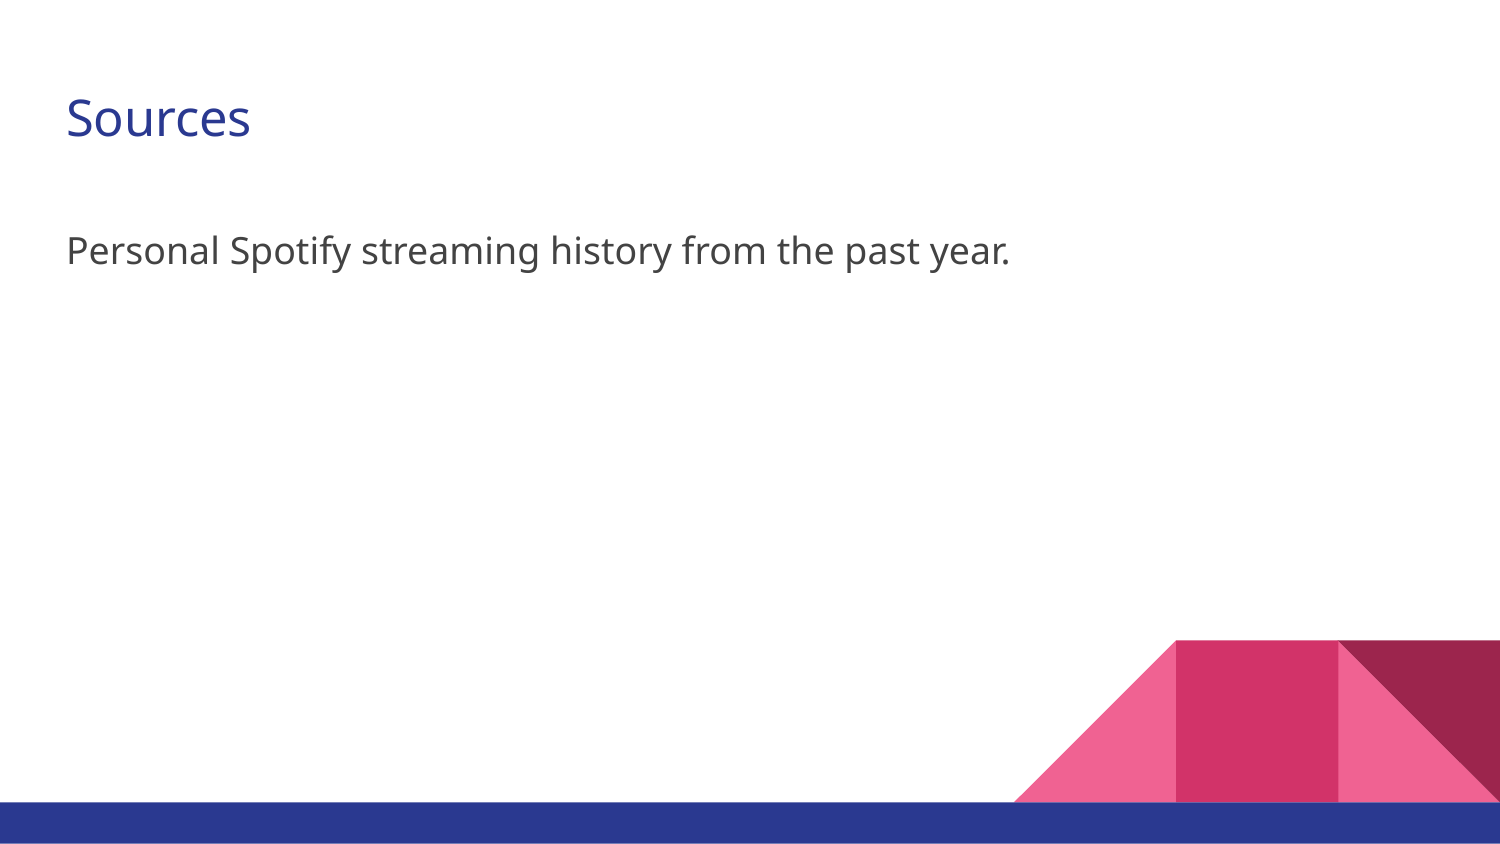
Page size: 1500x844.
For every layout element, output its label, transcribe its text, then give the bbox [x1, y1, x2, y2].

list Personal Spotify streaming history from the past year. [51, 201, 1449, 750]
title Sources [51, 67, 1449, 167]
